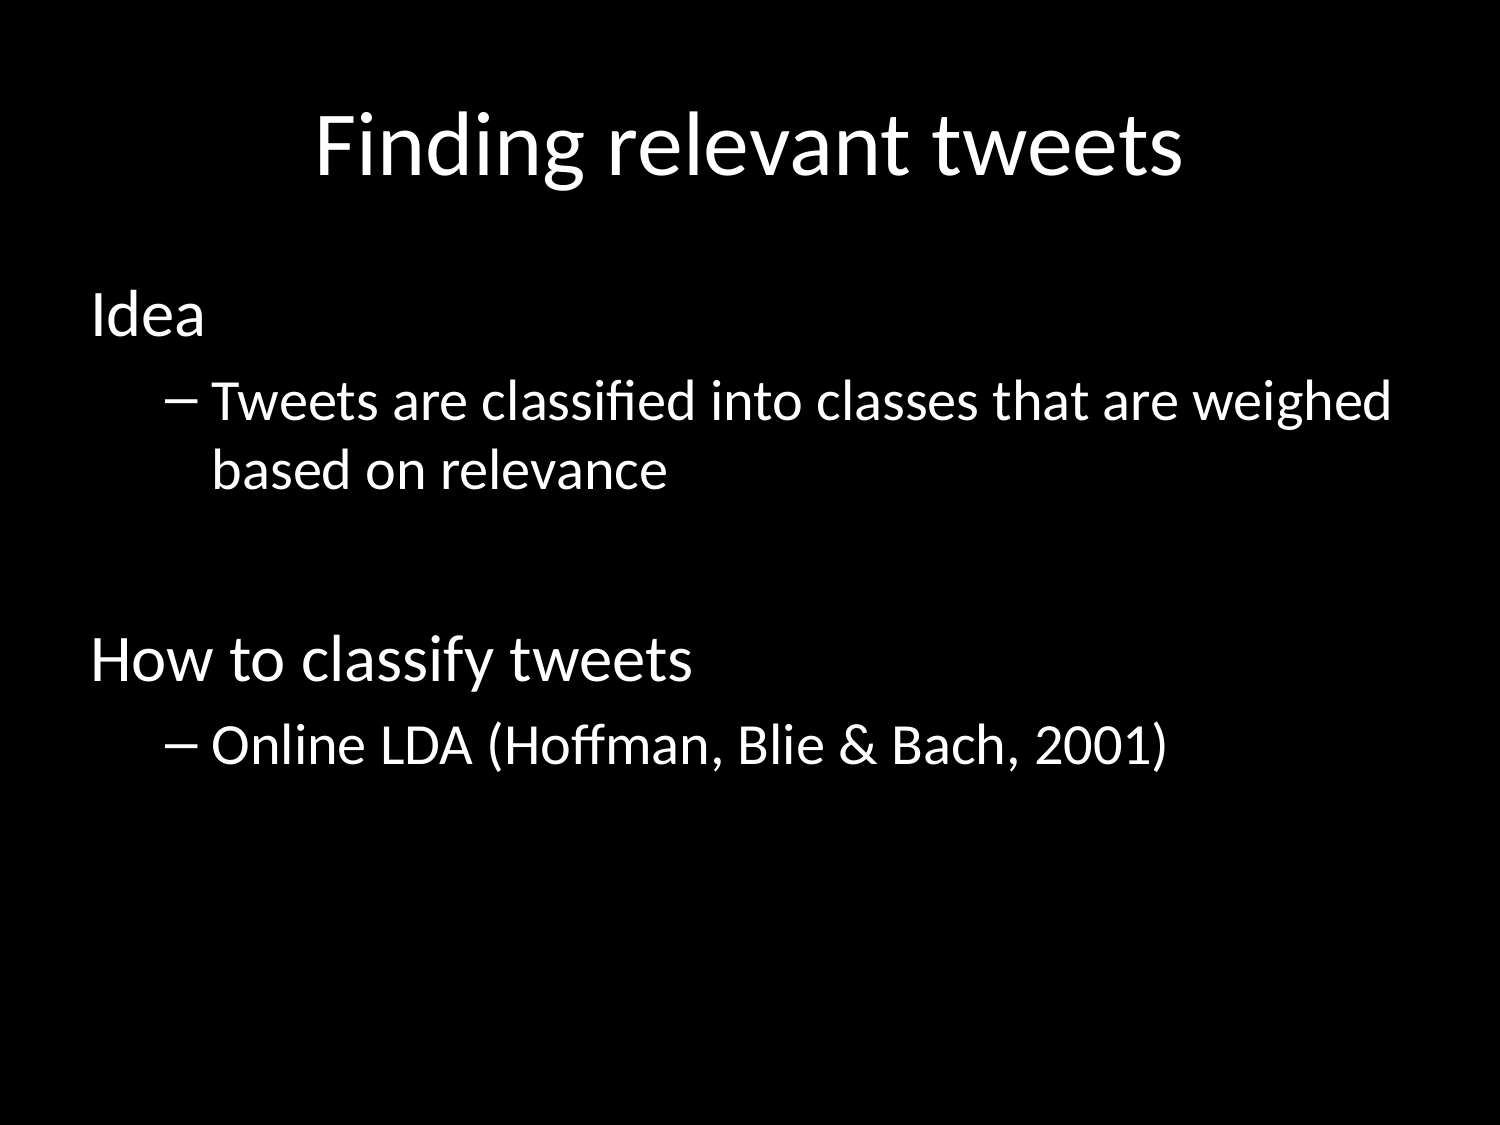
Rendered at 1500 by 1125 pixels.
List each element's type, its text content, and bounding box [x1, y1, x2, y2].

list Idea Tweets are classified into classes that are weighed based on relevance How to classify tweets Online LDA (Hoffman, Blie & Bach, 2001) [75, 262, 1425, 1005]
title Finding relevant tweets [75, 45, 1425, 233]
